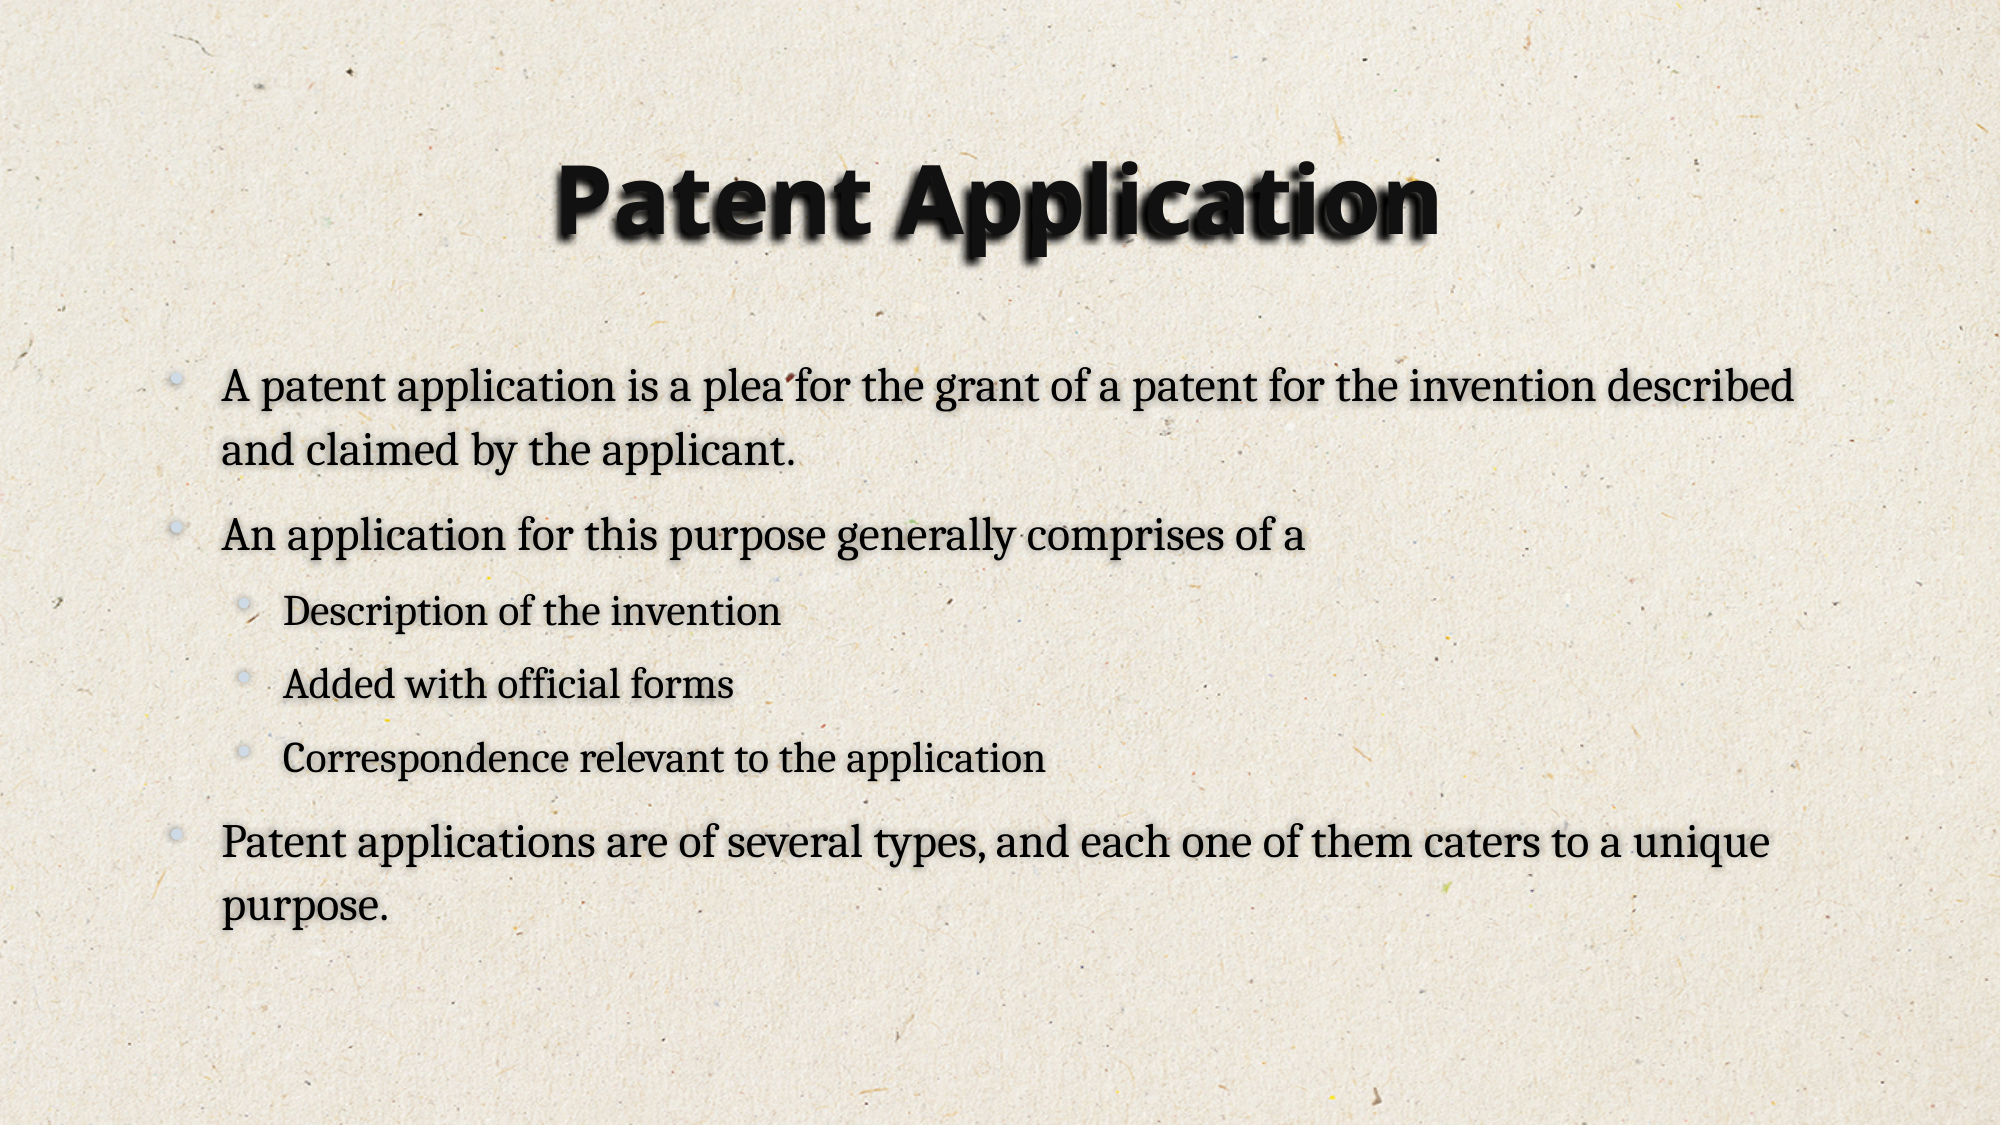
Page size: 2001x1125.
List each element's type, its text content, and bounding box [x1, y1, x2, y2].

title Patent Application [149, 99, 1849, 307]
list A patent application is a plea for the grant of a patent for the invention described and claimed by the applicant. An application for this purpose generally comprises of a Description of the invention Added with official forms Correspondence relevant to the application Patent applications are of several types, and each one of them caters to a unique purpose. [149, 340, 1849, 950]
picture [0, 0, 2001, 1125]
